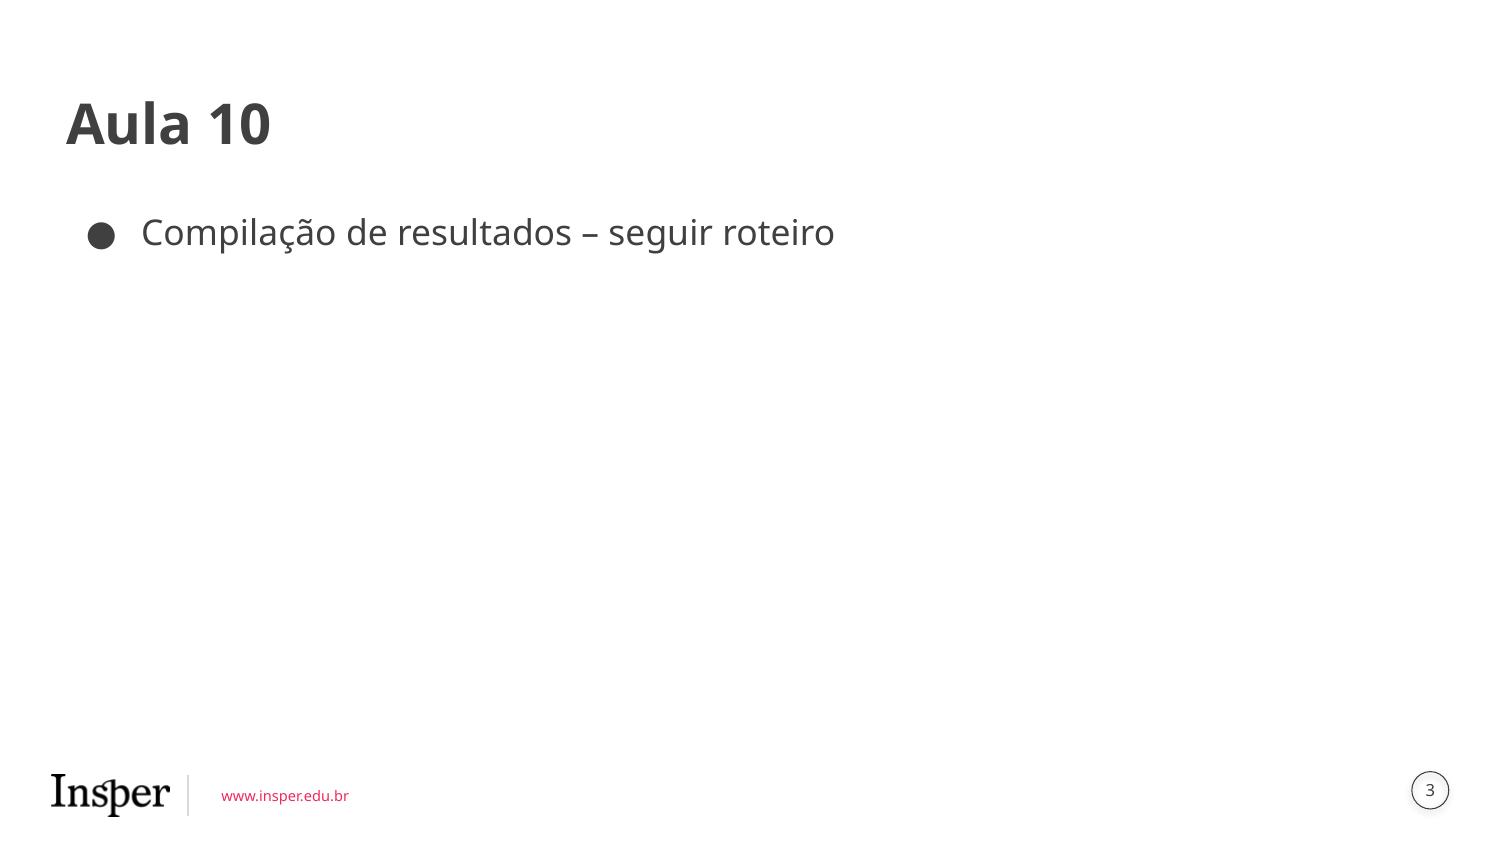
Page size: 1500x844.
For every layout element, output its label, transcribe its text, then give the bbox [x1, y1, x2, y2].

list Compilação de resultados – seguir roteiro [51, 189, 1449, 750]
title Aula 10 [51, 72, 1449, 167]
picture [51, 774, 170, 817]
